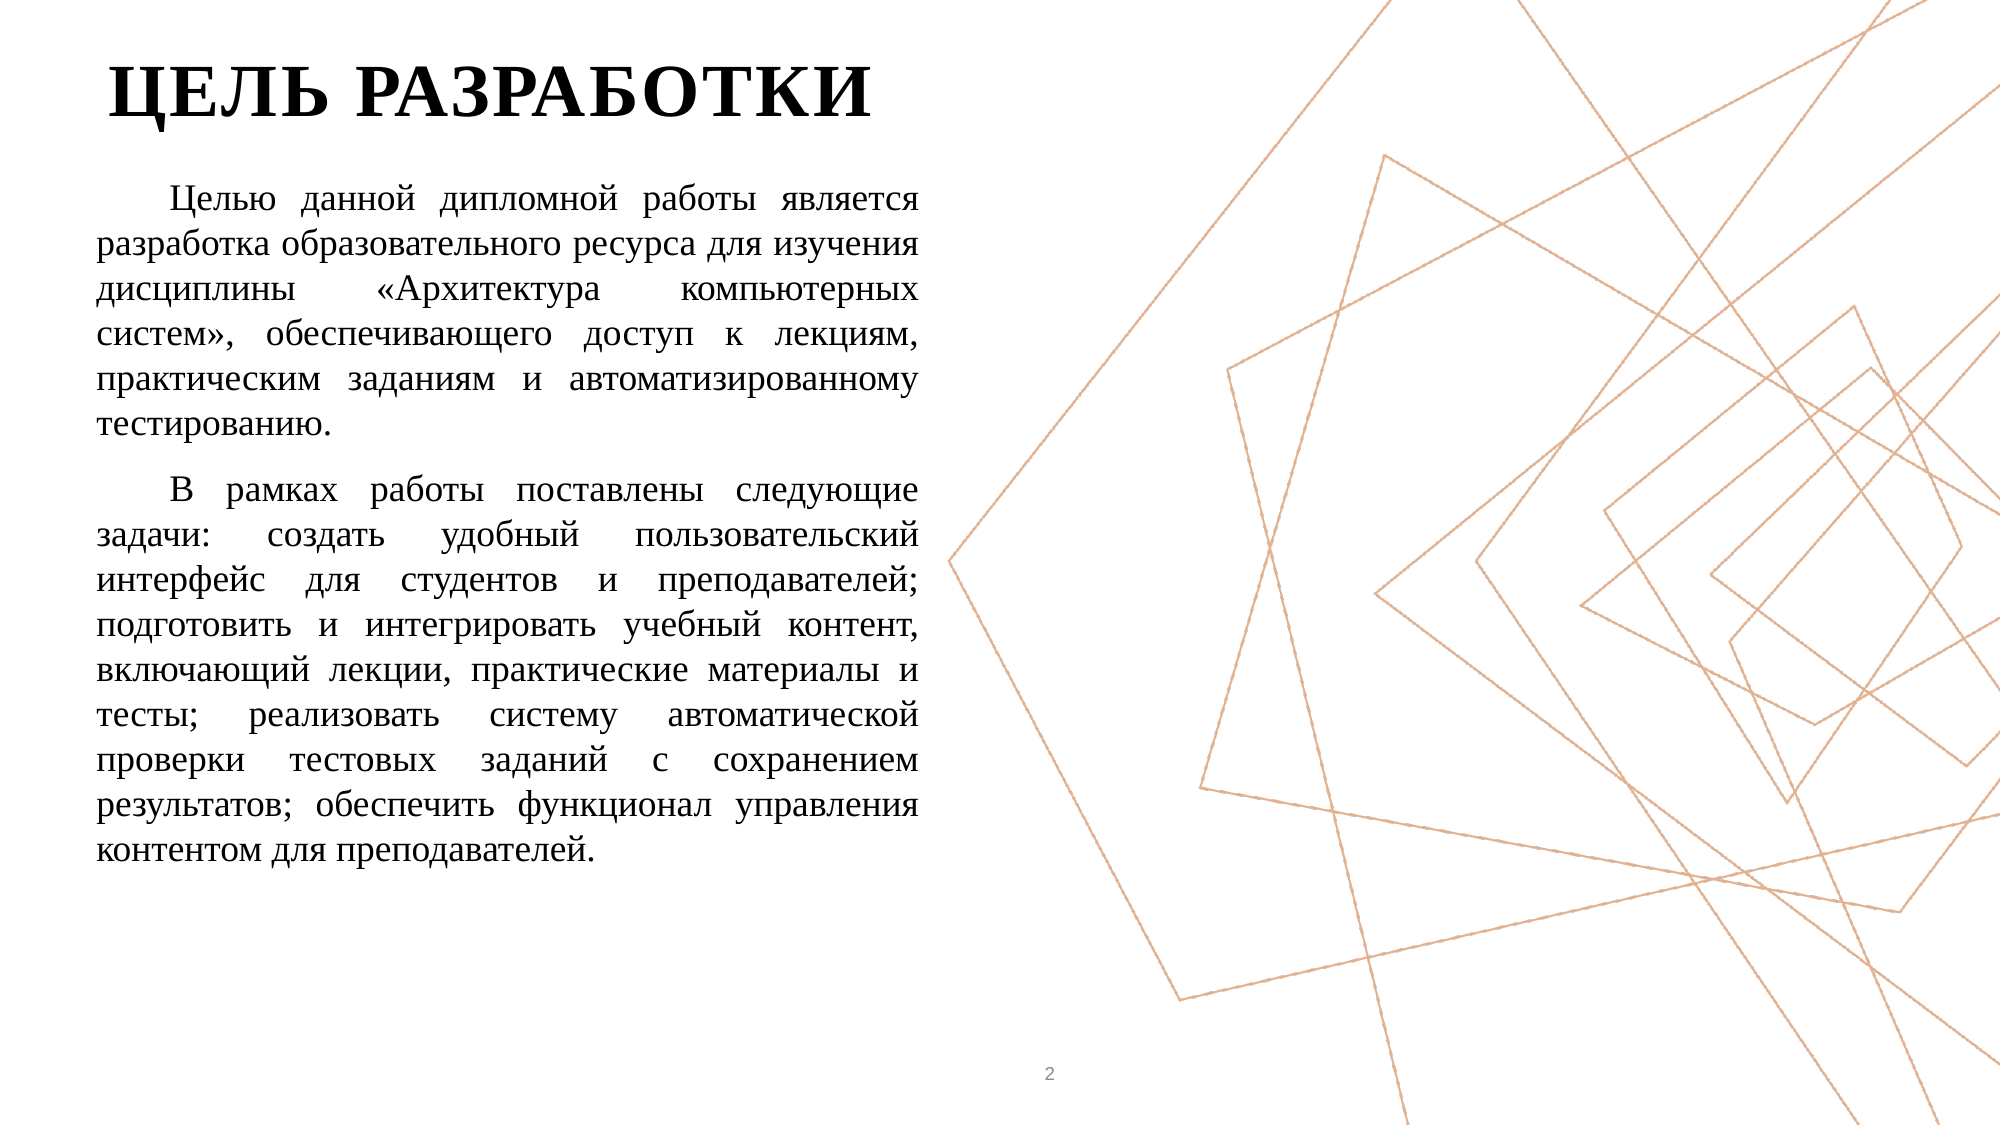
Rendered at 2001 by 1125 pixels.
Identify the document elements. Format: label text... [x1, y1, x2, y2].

picture [900, 0, 2000, 1125]
title Цель разработки [93, 24, 1045, 140]
slide_number 2 [1016, 1042, 1071, 1103]
list Целью данной дипломной работы является разработка образовательного ресурса для изучения дисциплины «Архитектура компьютерных систем», обеспечивающего доступ к лекциям, практическим заданиям и автоматизированному тестированию. В рамках работы поставлены следующие задачи: создать удобный пользовательский интерфейс для студентов и преподавателей; подготовить и интегрировать учебный контент, включающий лекции, практические материалы и тесты; реализовать систему автоматической проверки тестовых заданий с сохранением результатов; обеспечить функционал управления контентом для преподавателей. [81, 165, 935, 1103]
